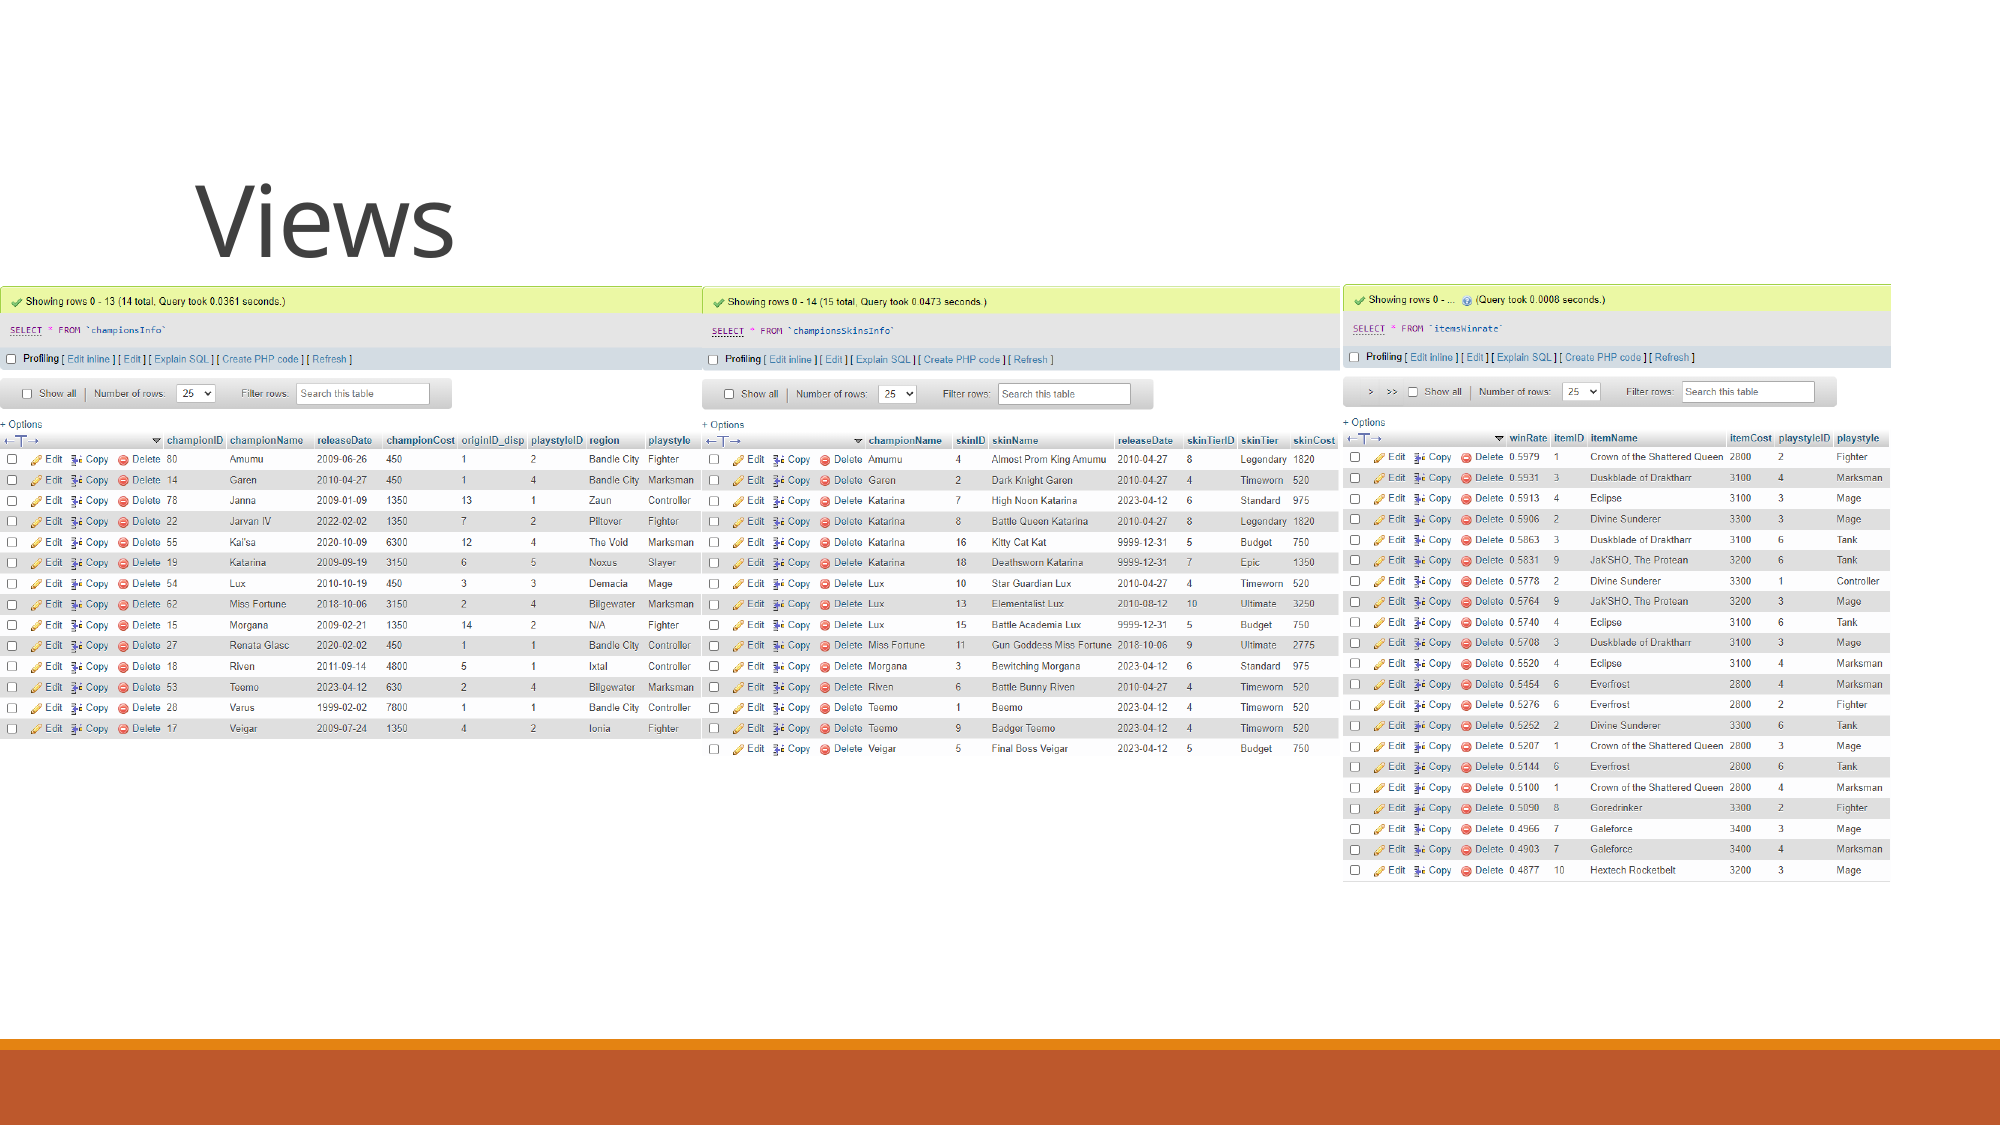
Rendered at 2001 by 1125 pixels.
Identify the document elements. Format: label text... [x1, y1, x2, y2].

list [0, 284, 701, 744]
title Views [180, 47, 1830, 281]
picture [702, 284, 1891, 882]
